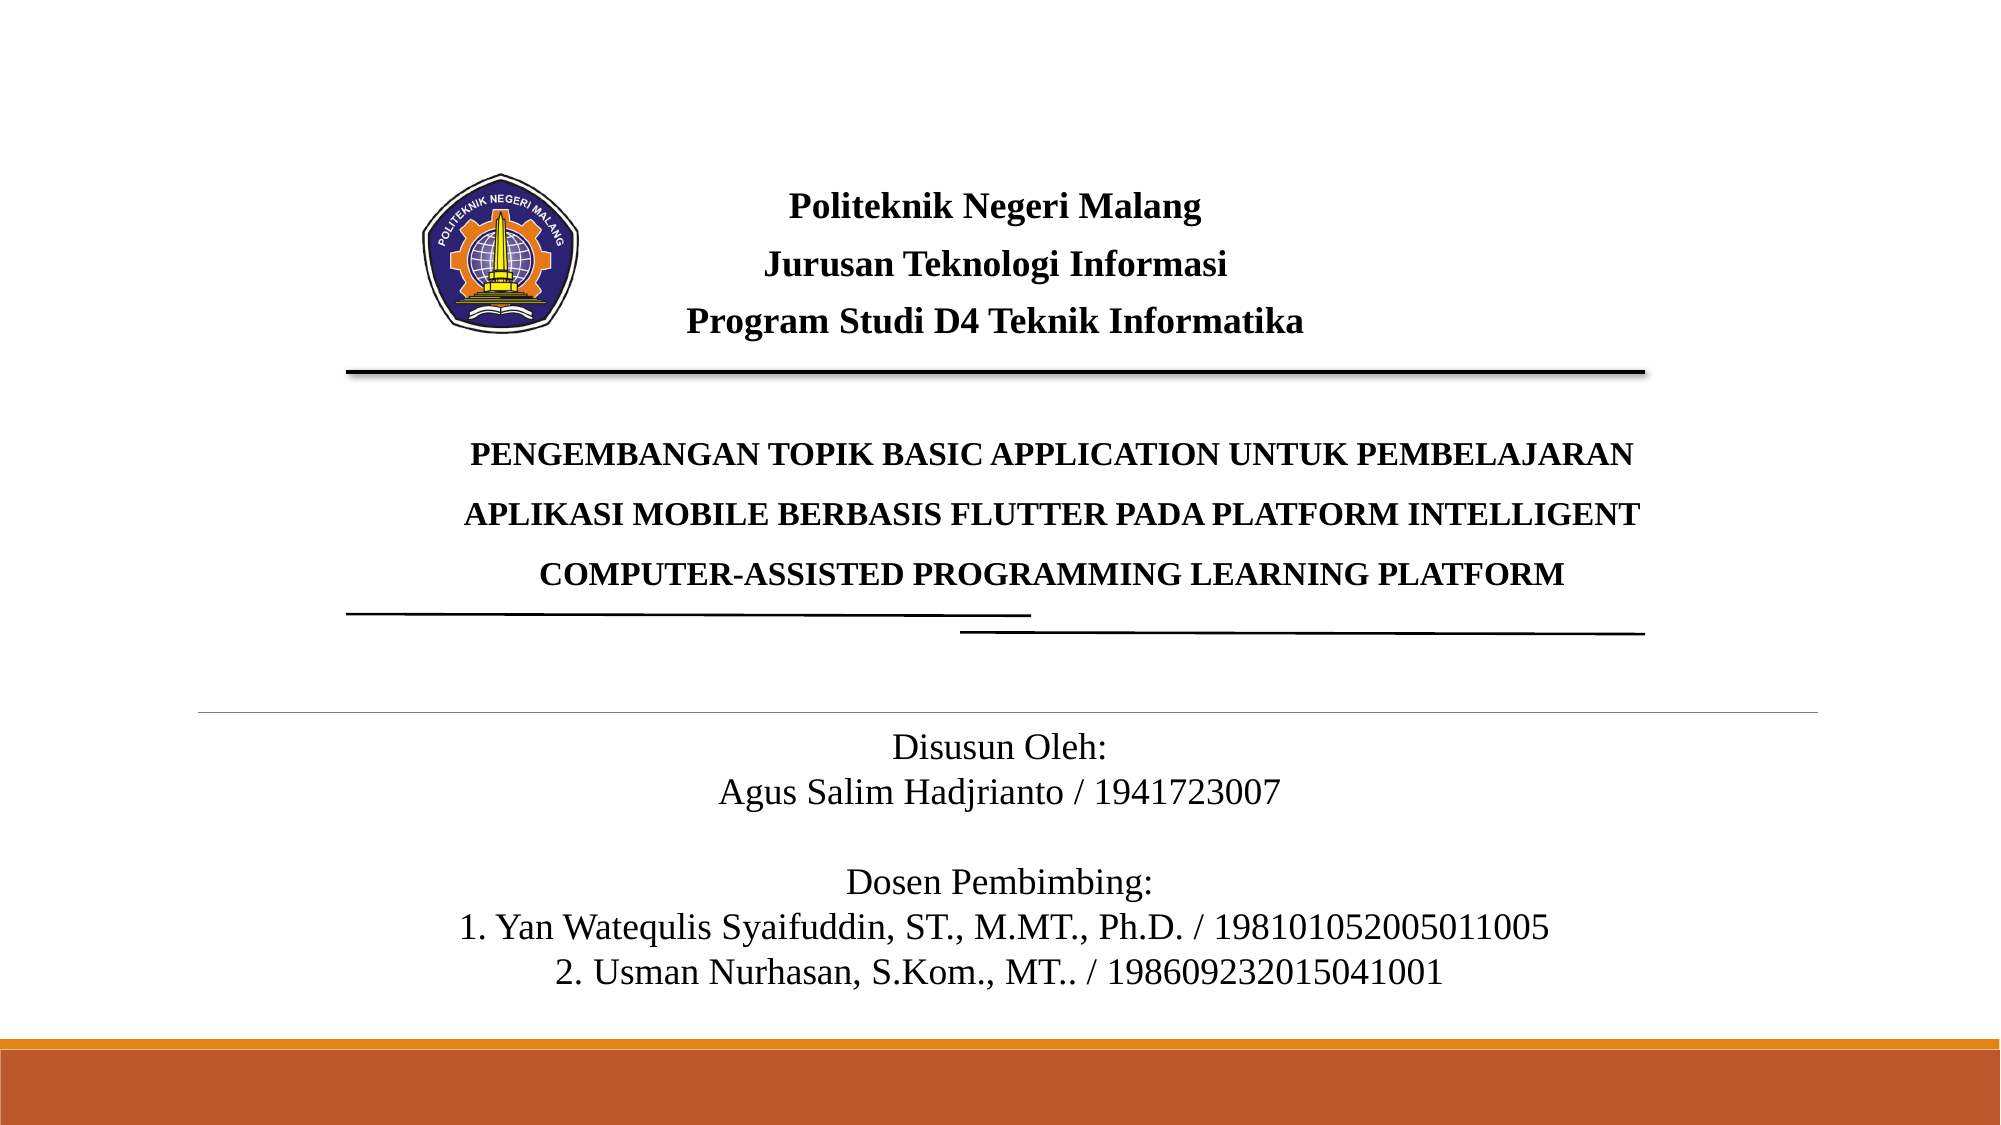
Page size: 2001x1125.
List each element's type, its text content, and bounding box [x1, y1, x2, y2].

text_box Disusun Oleh: Agus Salim Hadjrianto / 1941723007 Dosen Pembimbing: 1. Yan Watequlis Syaifuddin, ST., M.MT., Ph.D. / 198101052005011005 2. Usman Nurhasan, S.Kom., MT.. / 198609232015041001 [354, 714, 1646, 999]
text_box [959, 631, 1646, 635]
text_box Politeknik Negeri Malang Jurusan Teknologi Informasi Program Studi D4 Teknik Informatika [525, 173, 1466, 349]
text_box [345, 613, 1032, 617]
text_box PENGEMBANGAN TOPIK BASIC APPLICATION UNTUK PEMBELAJARAN APLIKASI MOBILE BERBASIS FLUTTER PADA PLATFORM INTELLIGENT COMPUTER-ASSISTED PROGRAMMING LEARNING PLATFORM [447, 404, 1659, 599]
picture [421, 172, 579, 335]
